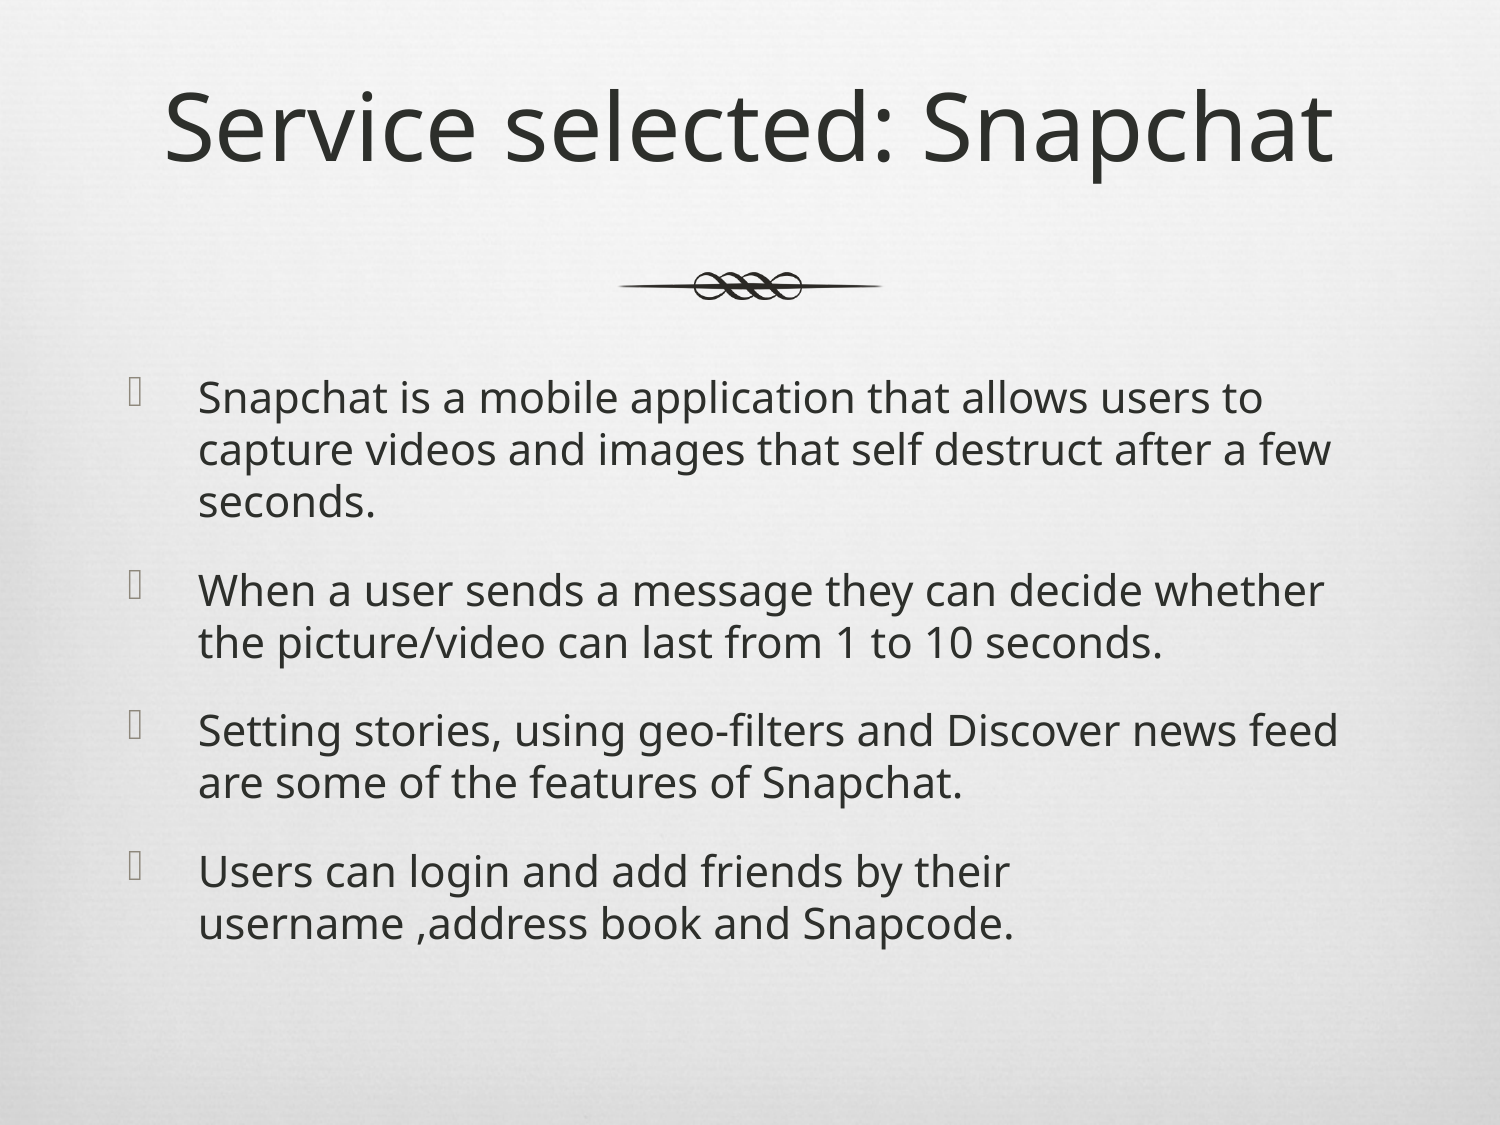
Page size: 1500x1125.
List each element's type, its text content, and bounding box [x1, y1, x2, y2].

title Service selected: Snapchat [112, 11, 1388, 236]
list Snapchat is a mobile application that allows users to capture videos and images that self destruct after a few seconds. When a user sends a message they can decide whether the picture/video can last from 1 to 10 seconds. Setting stories, using geo-filters and Discover news feed are some of the features of Snapchat. Users can login and add friends by their username ,address book and Snapcode. [112, 362, 1388, 963]
picture [615, 272, 885, 300]
